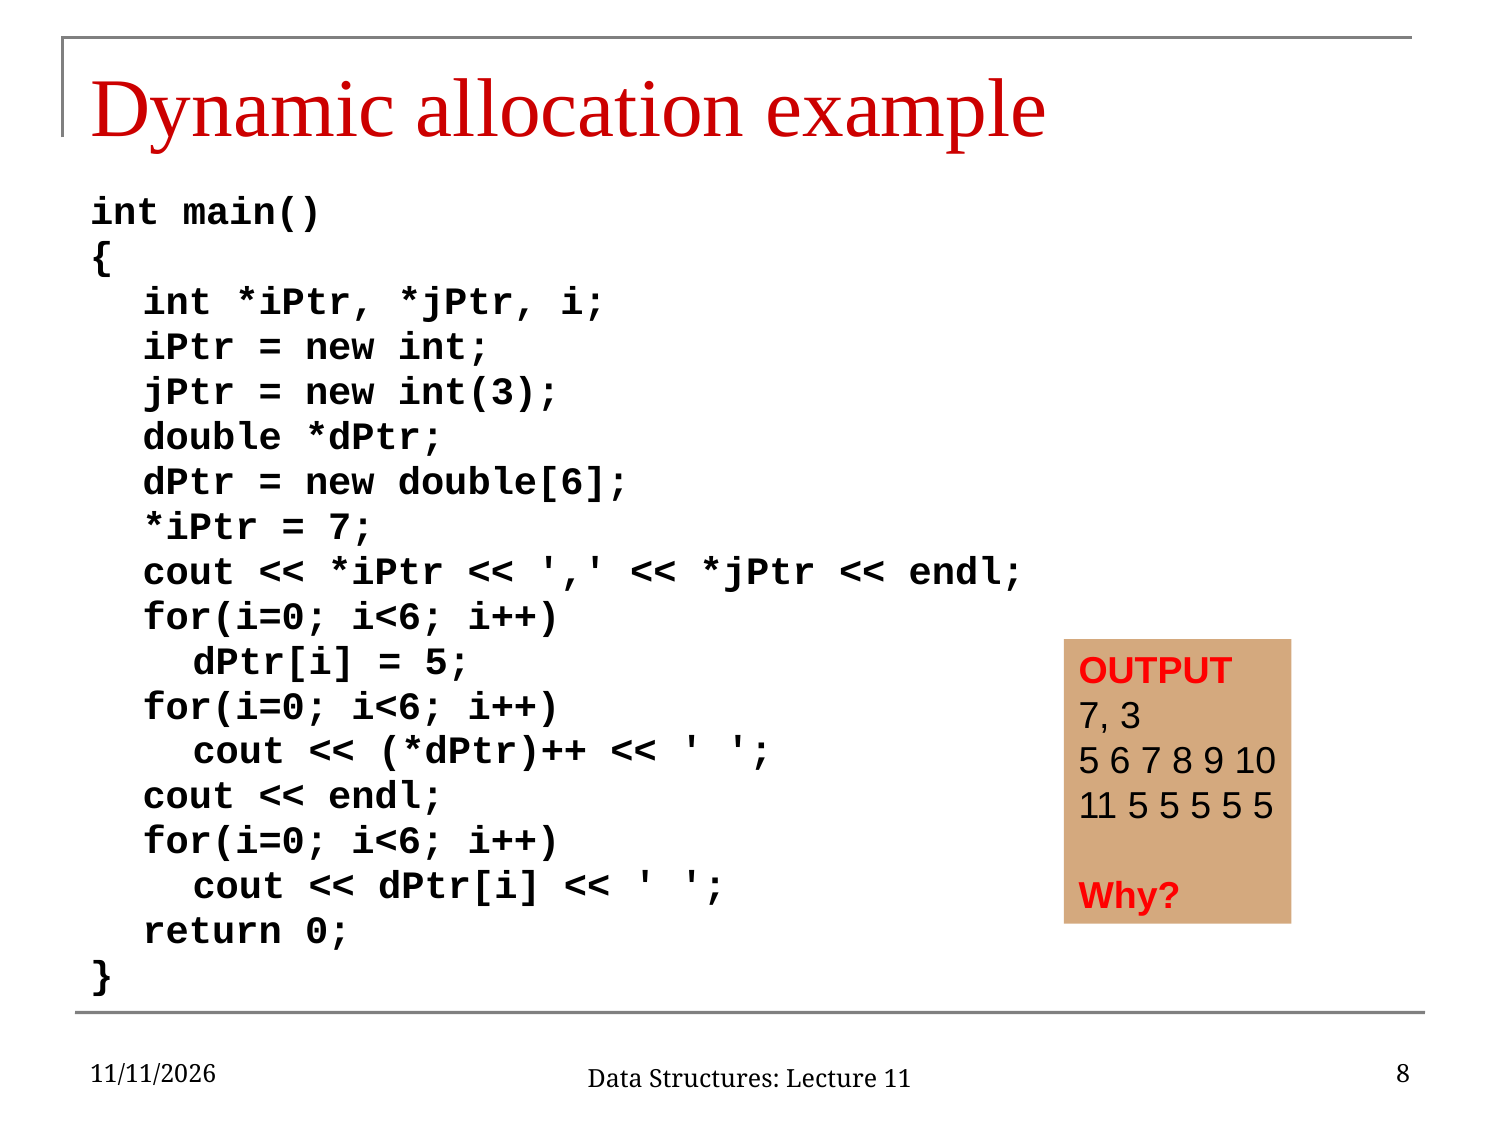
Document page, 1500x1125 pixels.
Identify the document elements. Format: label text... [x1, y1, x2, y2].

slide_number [74, 1023, 426, 1100]
slide_number 8 [1074, 1023, 1426, 1100]
text_box OUTPUT 7, 3 5 6 7 8 9 10 11 5 5 5 5 5 Why? [1063, 639, 1292, 924]
title Dynamic allocation example [75, 45, 1425, 163]
footer Data Structures: Lecture 11 [512, 1024, 988, 1101]
list int main() { int *iPtr, *jPtr, i; iPtr = new int; jPtr = new int(3); double *dPtr; dPtr = new double[6]; *iPtr = 7; cout << *iPtr << ',' << *jPtr << endl; for(i=0; i<6; i++) dPtr[i] = 5; for(i=0; i<6; i++) cout << (*dPtr)++ << ' '; cout << endl; for(i=0; i<6; i++) cout << dPtr[i] << ' '; return 0; } [75, 187, 1425, 1006]
